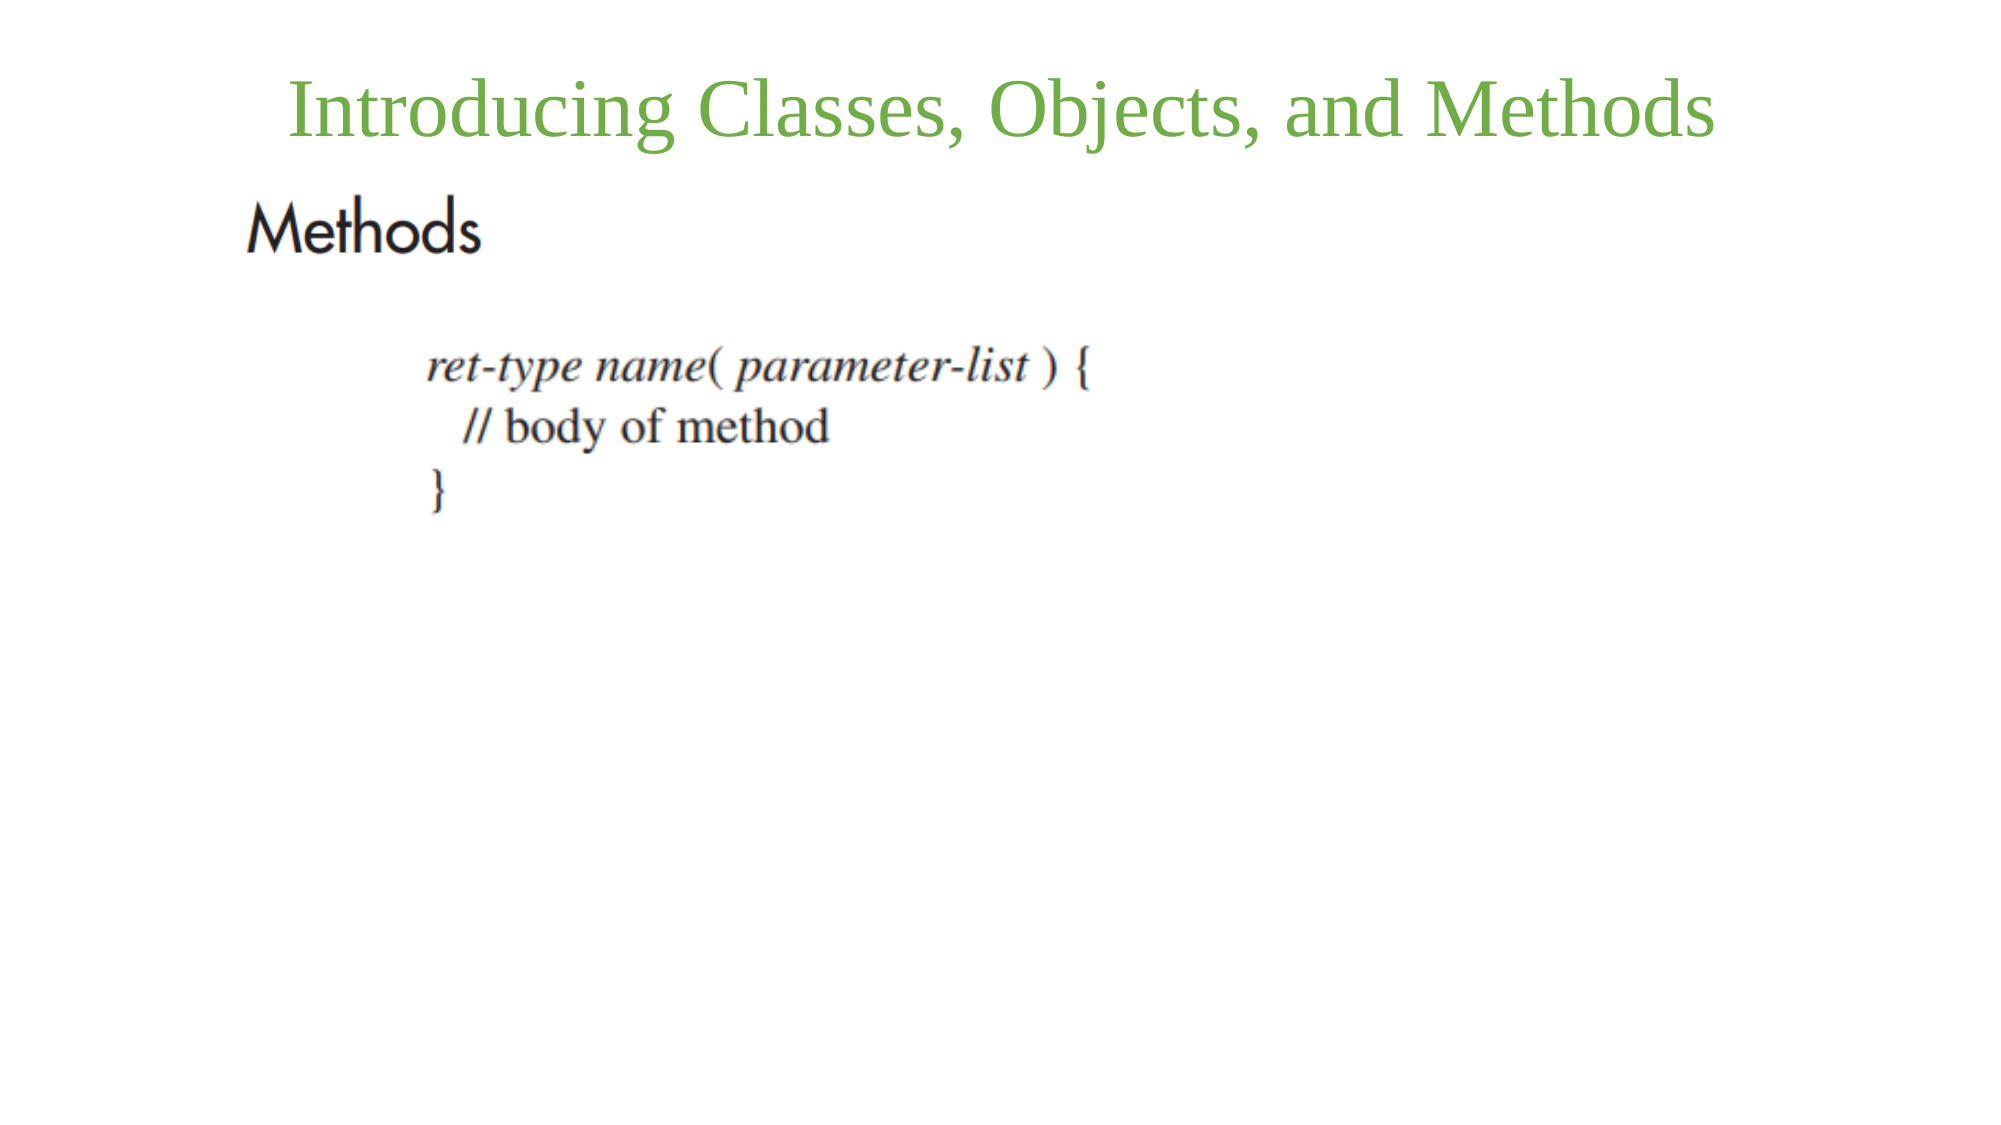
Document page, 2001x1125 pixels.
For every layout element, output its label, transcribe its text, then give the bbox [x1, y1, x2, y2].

subtitle Introducing Classes, Objects, and Methods [252, 56, 1753, 1055]
picture [404, 320, 1132, 531]
picture [226, 185, 498, 267]
